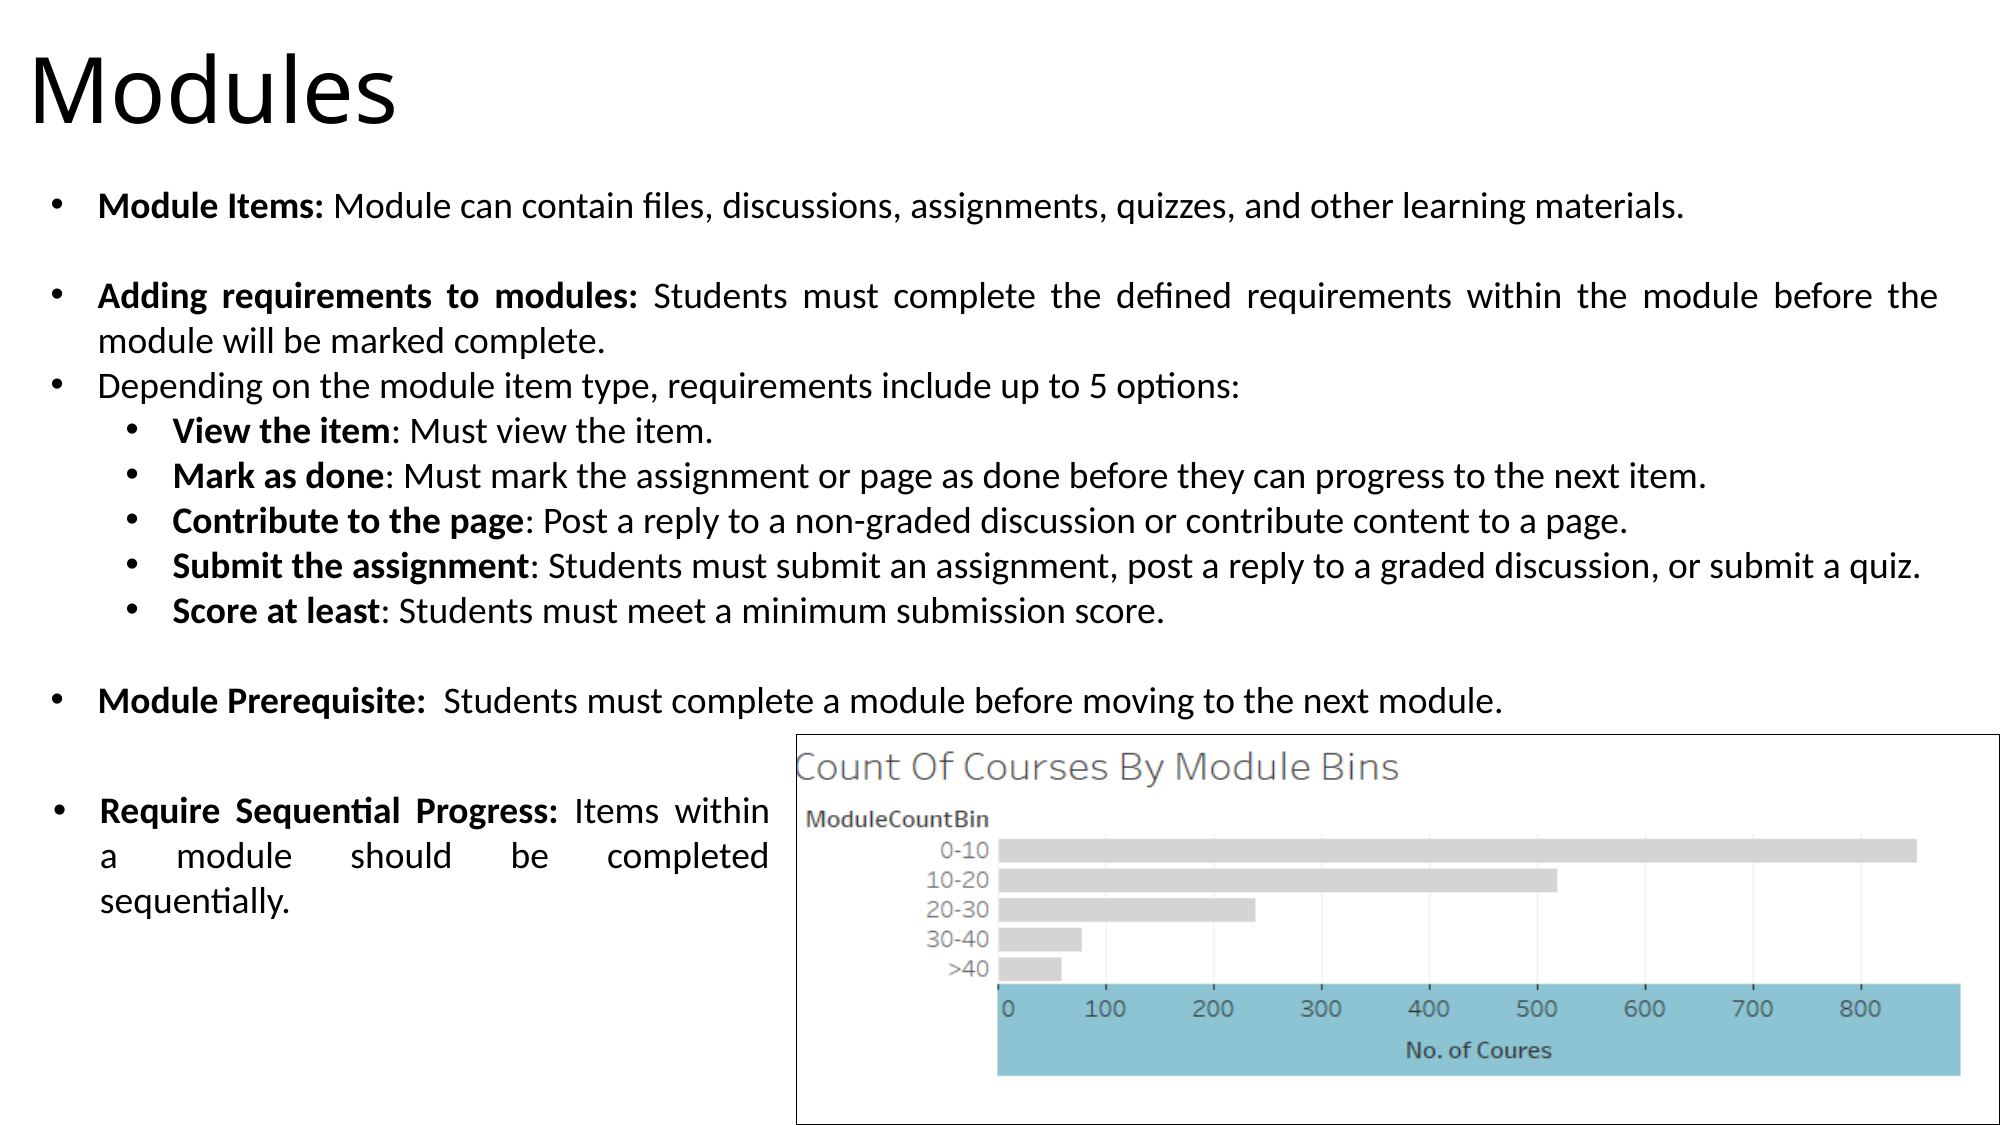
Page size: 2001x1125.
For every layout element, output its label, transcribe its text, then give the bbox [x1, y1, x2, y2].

picture [796, 734, 2000, 1125]
text_box Module Items: Module can contain files, discussions, assignments, quizzes, and other learning materials. Adding requirements to modules: Students must complete the defined requirements within the module before the module will be marked complete. Depending on the module item type, requirements include up to 5 options: View the item: Must view the item. Mark as done: Must mark the assignment or page as done before they can progress to the next item. Contribute to the page: Post a reply to a non-graded discussion or contribute content to a page. Submit the assignment: Students must submit an assignment, post a reply to a graded discussion, or submit a quiz. Score at least: Students must meet a minimum submission score. Module Prerequisite: Students must complete a module before moving to the next module. [35, 173, 1955, 729]
text_box Require Sequential Progress: Items within a module should be completed sequentially. [38, 734, 786, 1019]
title Modules [12, 14, 869, 174]
